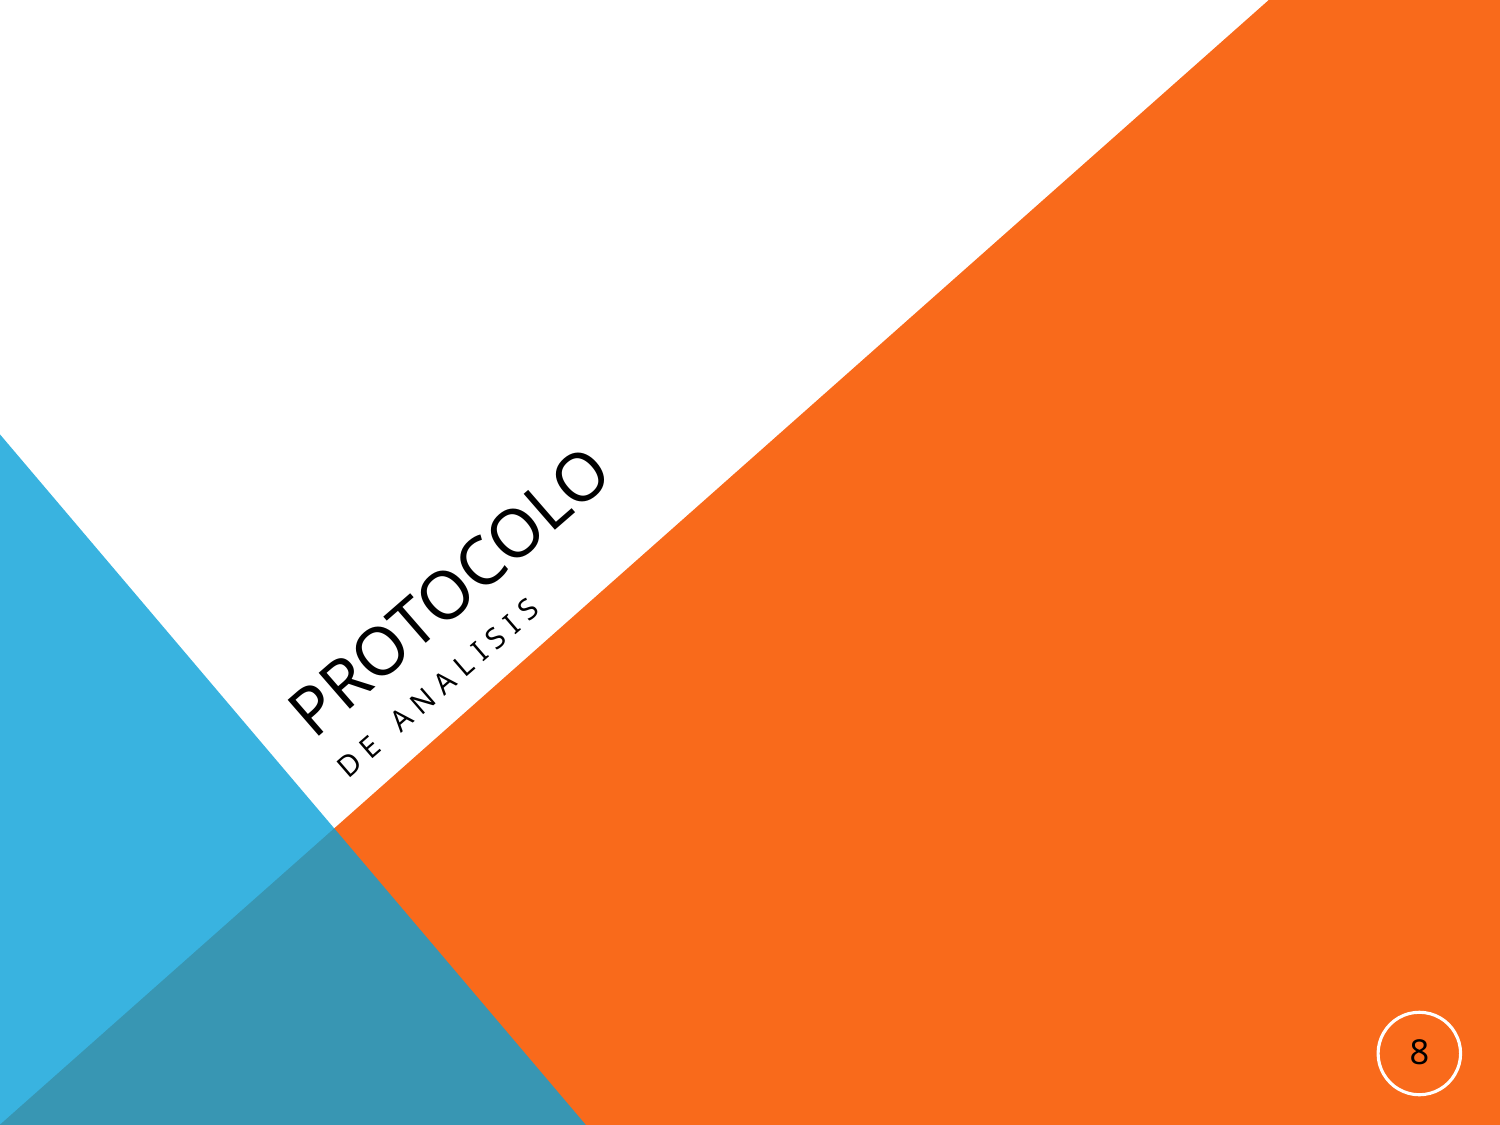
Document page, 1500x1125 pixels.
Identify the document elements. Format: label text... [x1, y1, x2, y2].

title PROtocolo [183, 3, 1013, 761]
slide_number 8 [1376, 1010, 1463, 1097]
list De analisis [312, 61, 1155, 803]
